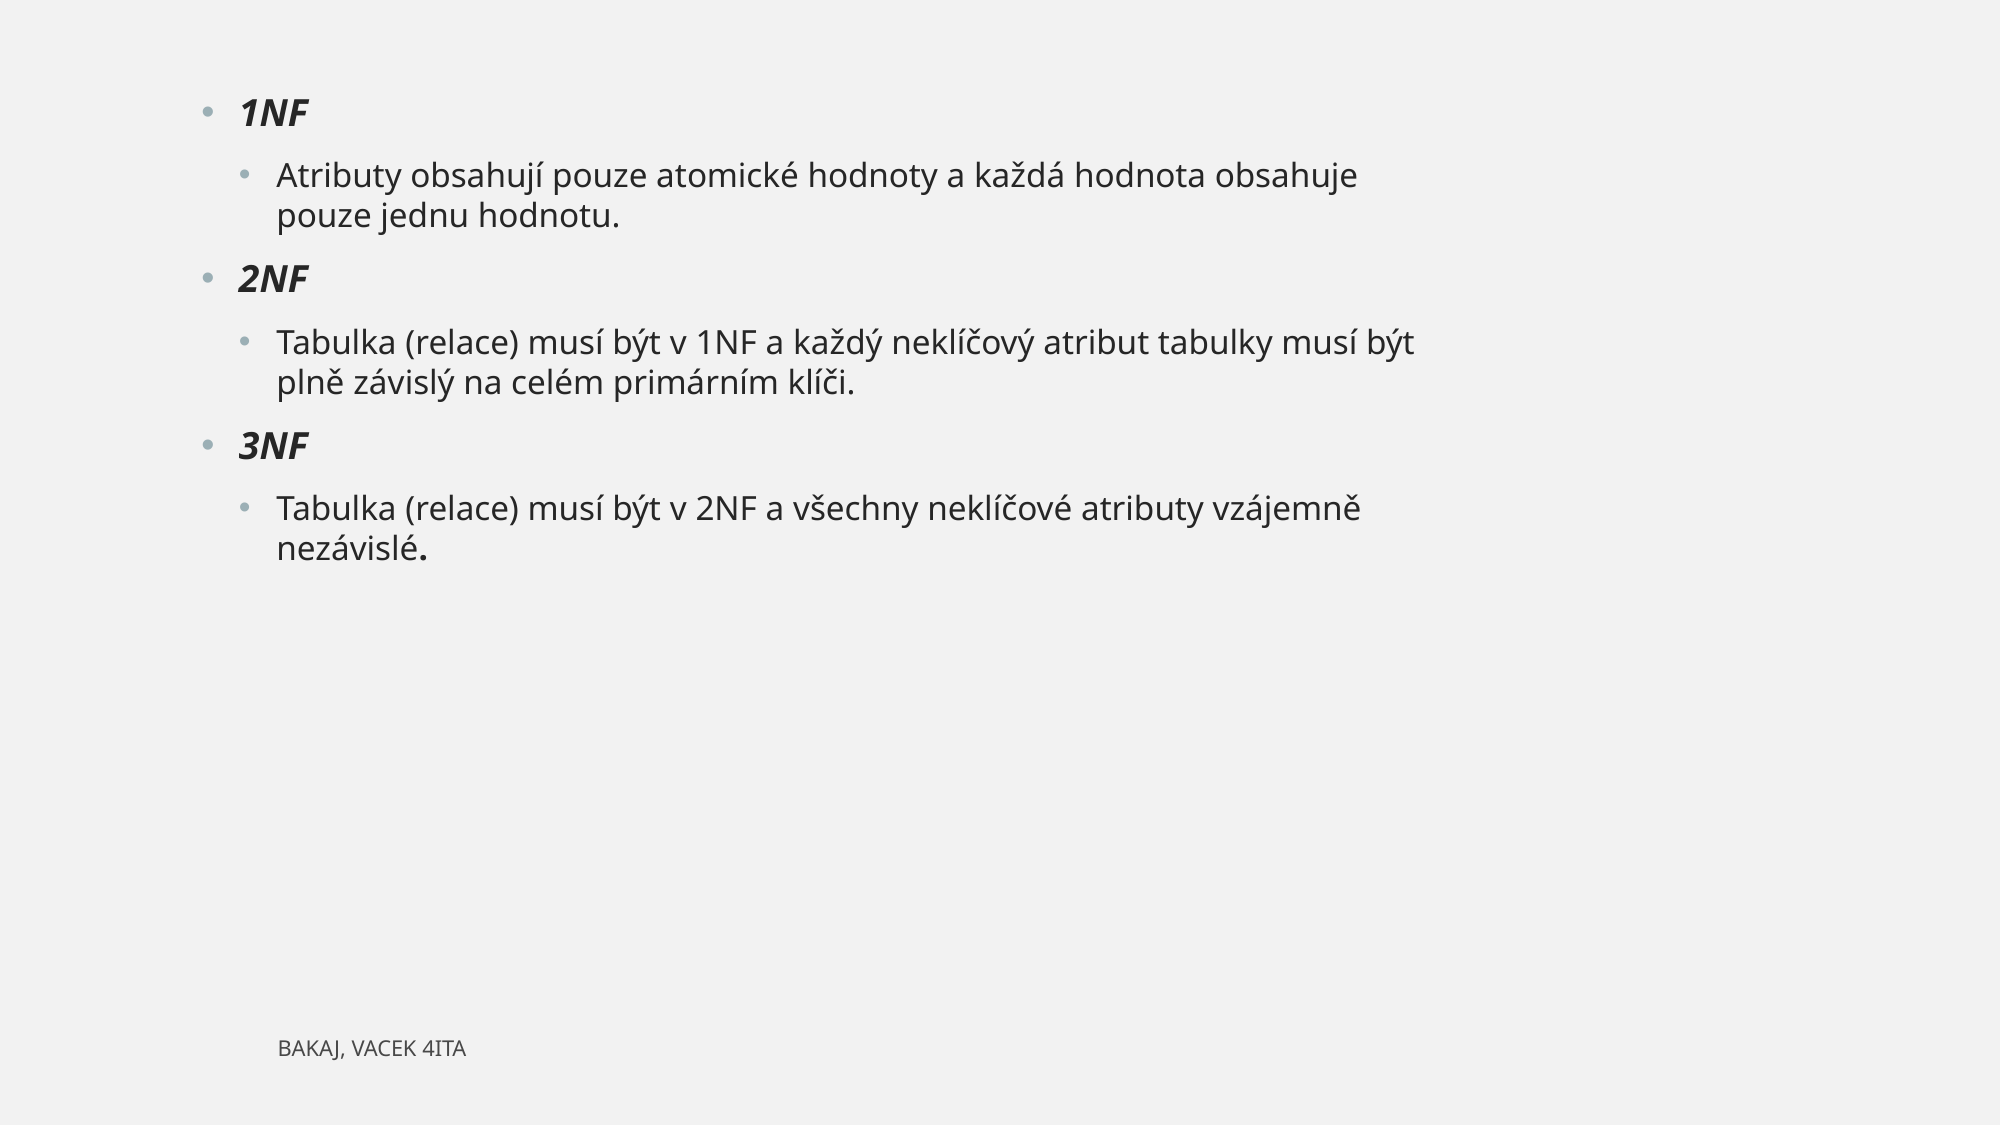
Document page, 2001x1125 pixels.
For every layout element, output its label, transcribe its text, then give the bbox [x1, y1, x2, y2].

footer BAKAJ, VACEK 4ITA [262, 1023, 1231, 1076]
text_box 1NF Atributy obsahují pouze atomické hodnoty a každá hodnota obsahuje pouze jednu hodnotu. 2NF Tabulka (relace) musí být v 1NF a každý neklíčový atribut tabulky musí být plně závislý na celém primárním klíči. 3NF Tabulka (relace) musí být v 2NF a všechny neklíčové atributy vzájemně nezávislé. [186, 81, 1455, 920]
